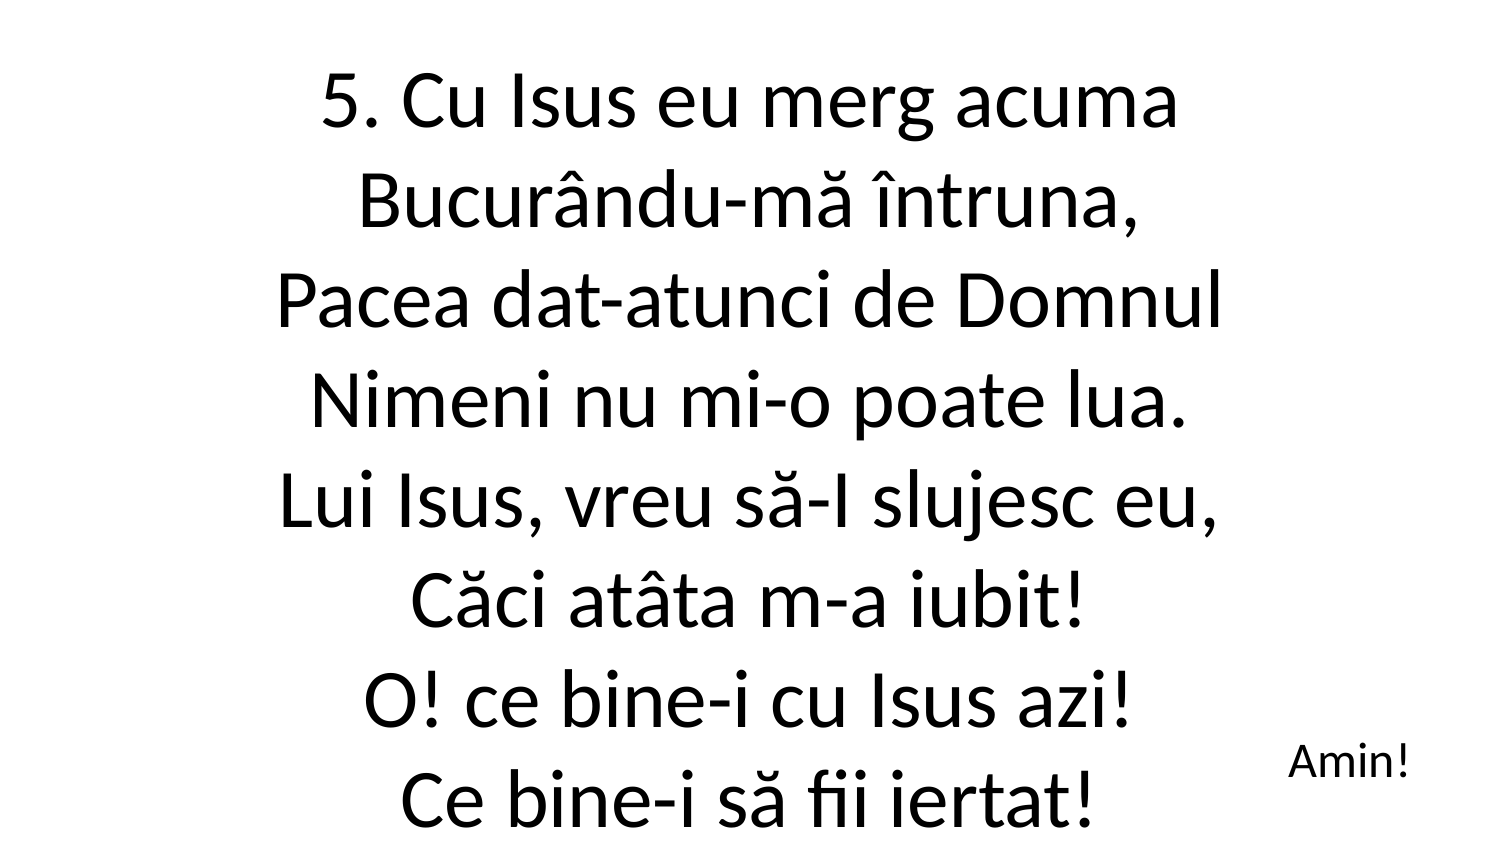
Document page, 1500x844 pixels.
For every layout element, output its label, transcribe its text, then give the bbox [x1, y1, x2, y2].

text_box Amin! [1273, 674, 1427, 795]
text_box 5. Cu Isus eu merg acuma Bucurându-mă întruna, Pacea dat-atunci de Domnul Nimeni nu mi-o poate lua. Lui Isus, vreu să-I slujesc eu, Căci atâta m-a iubit! O! ce bine-i cu Isus azi! Ce bine-i să fii iertat! [260, 0, 1240, 844]
